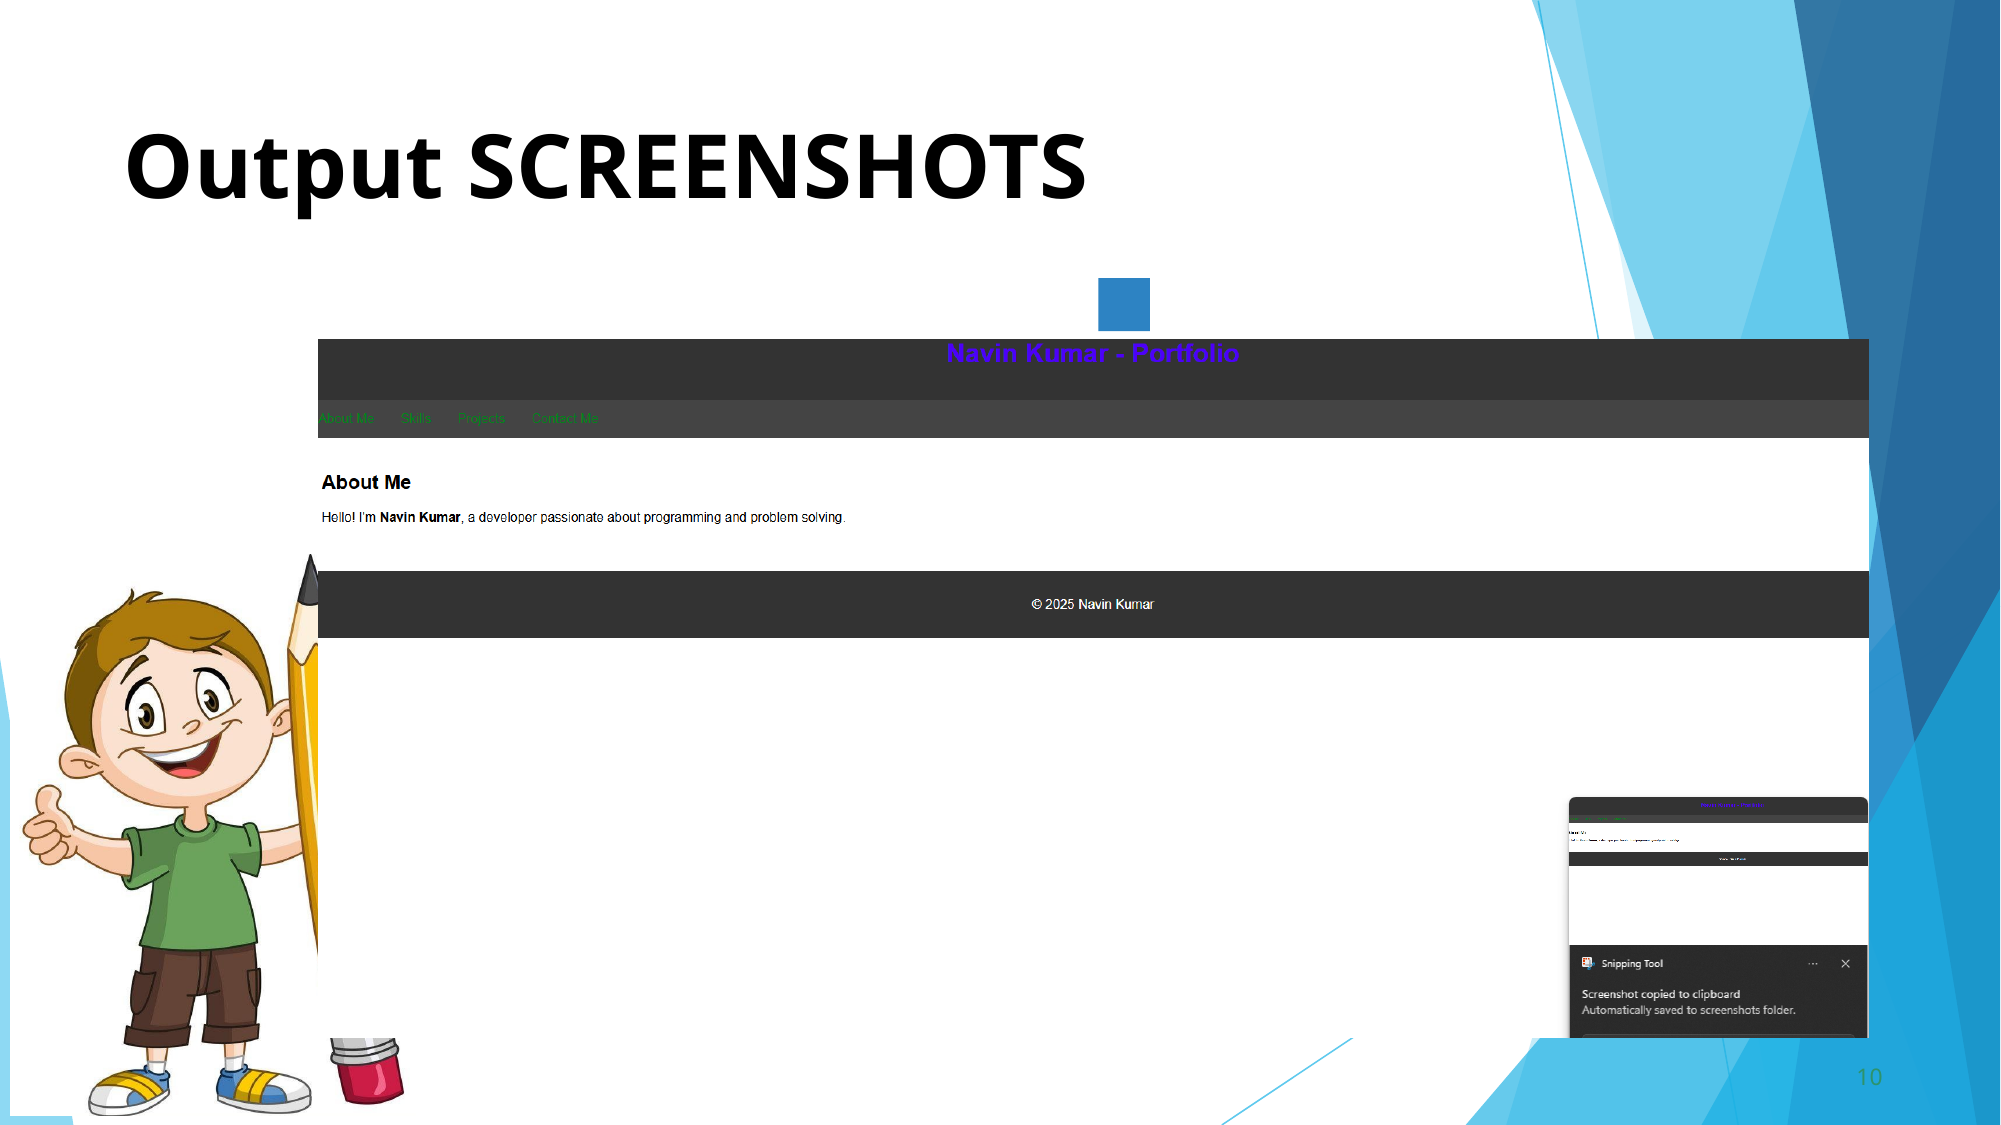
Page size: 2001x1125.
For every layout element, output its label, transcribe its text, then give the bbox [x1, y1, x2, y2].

picture [10, 339, 1869, 1116]
text_box [1098, 298, 1150, 332]
text_box 10 [1849, 1061, 1888, 1095]
title Output SCREENSHOTS [121, 107, 1513, 298]
